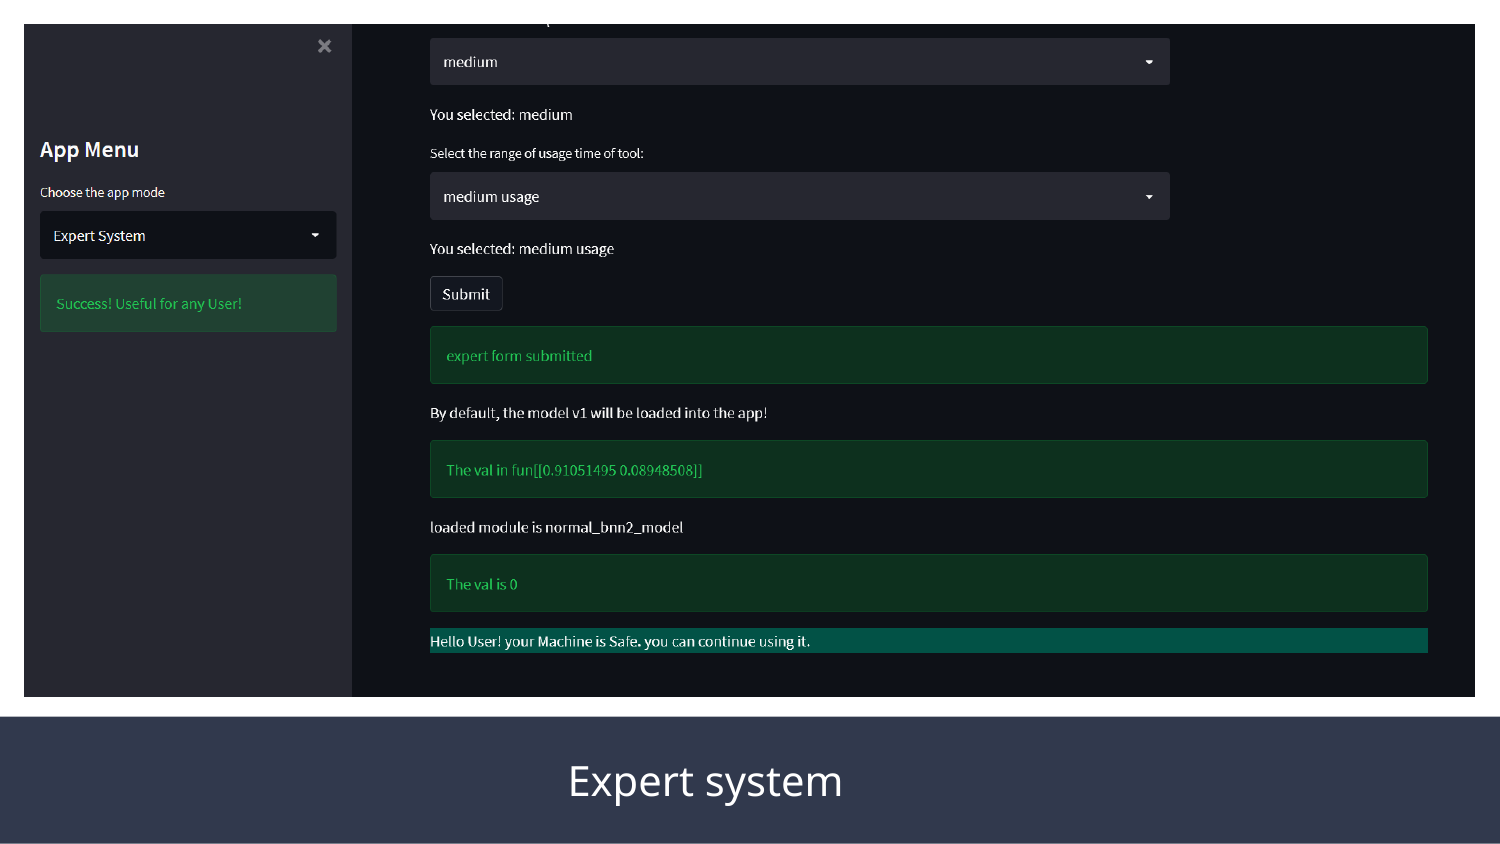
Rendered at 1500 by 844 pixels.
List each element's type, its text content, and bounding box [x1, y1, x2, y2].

list Expert system [51, 741, 1361, 818]
picture [24, 24, 1476, 697]
